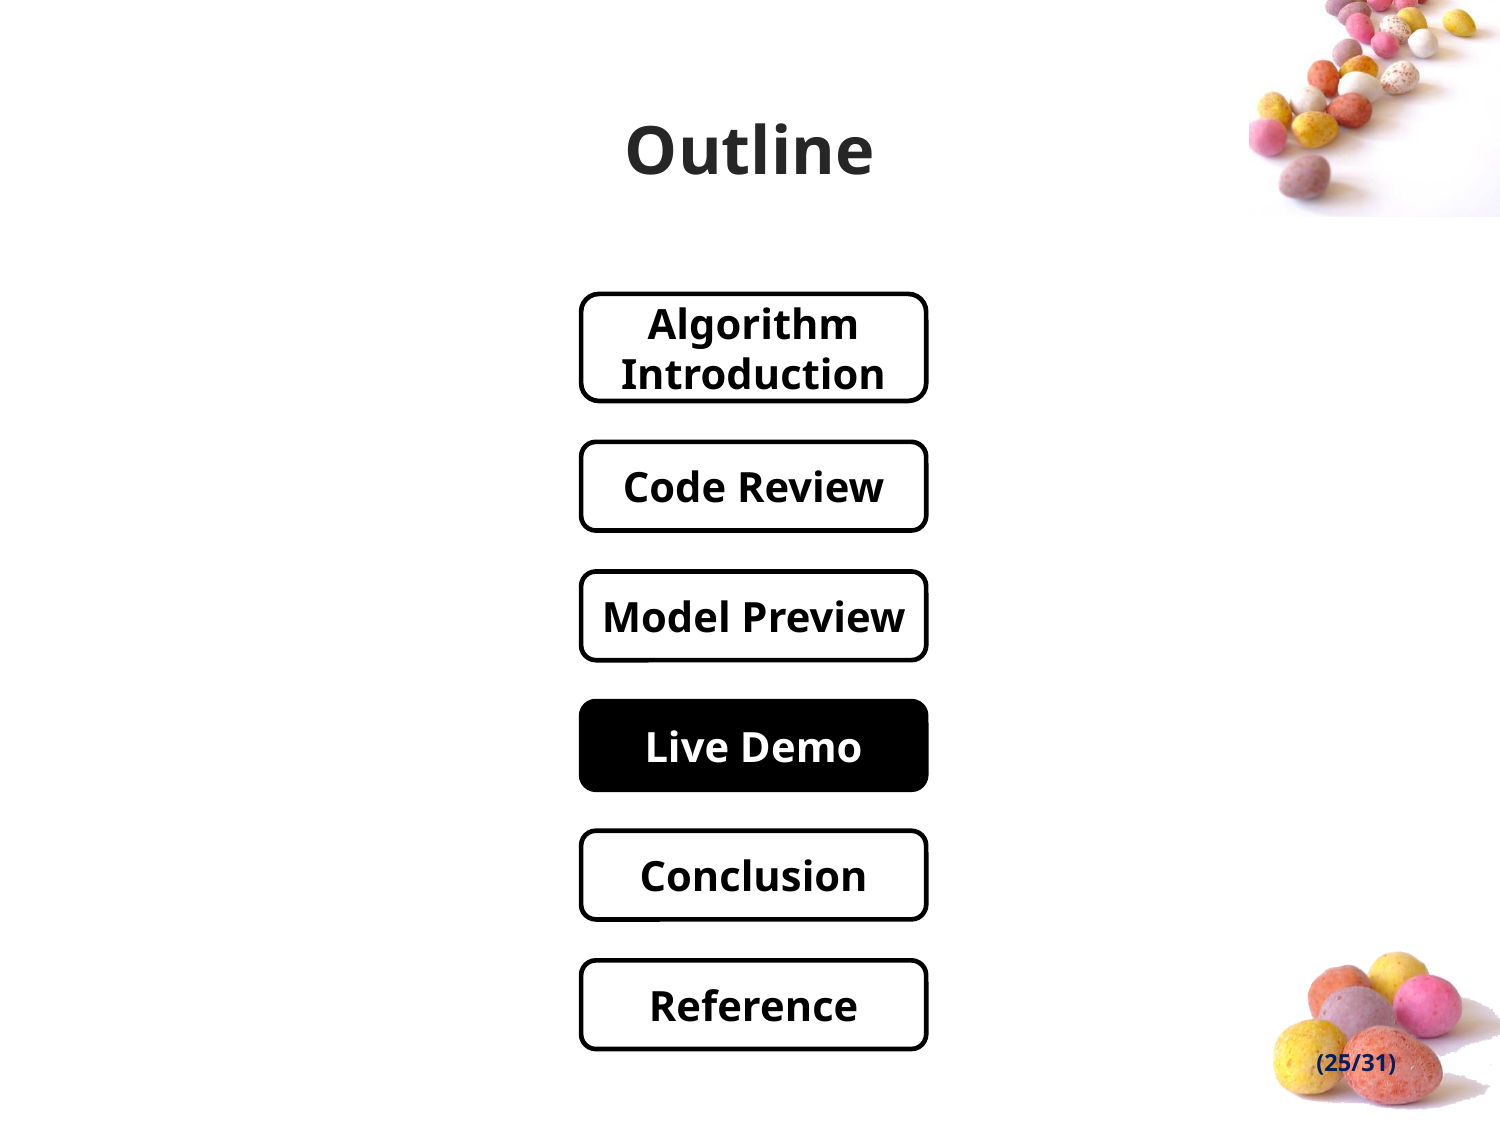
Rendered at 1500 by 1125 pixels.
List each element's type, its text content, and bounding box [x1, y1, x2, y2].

text_box Algorithm Introduction [581, 293, 927, 401]
text_box Model Preview [581, 571, 927, 661]
picture [1250, 944, 1500, 1125]
text_box Live Demo [581, 701, 927, 790]
picture [1249, 0, 1500, 217]
text_box Code Review [581, 441, 927, 531]
text_box Reference [581, 960, 927, 1050]
title Outline [85, 54, 1415, 243]
text_box Conclusion [581, 830, 927, 920]
